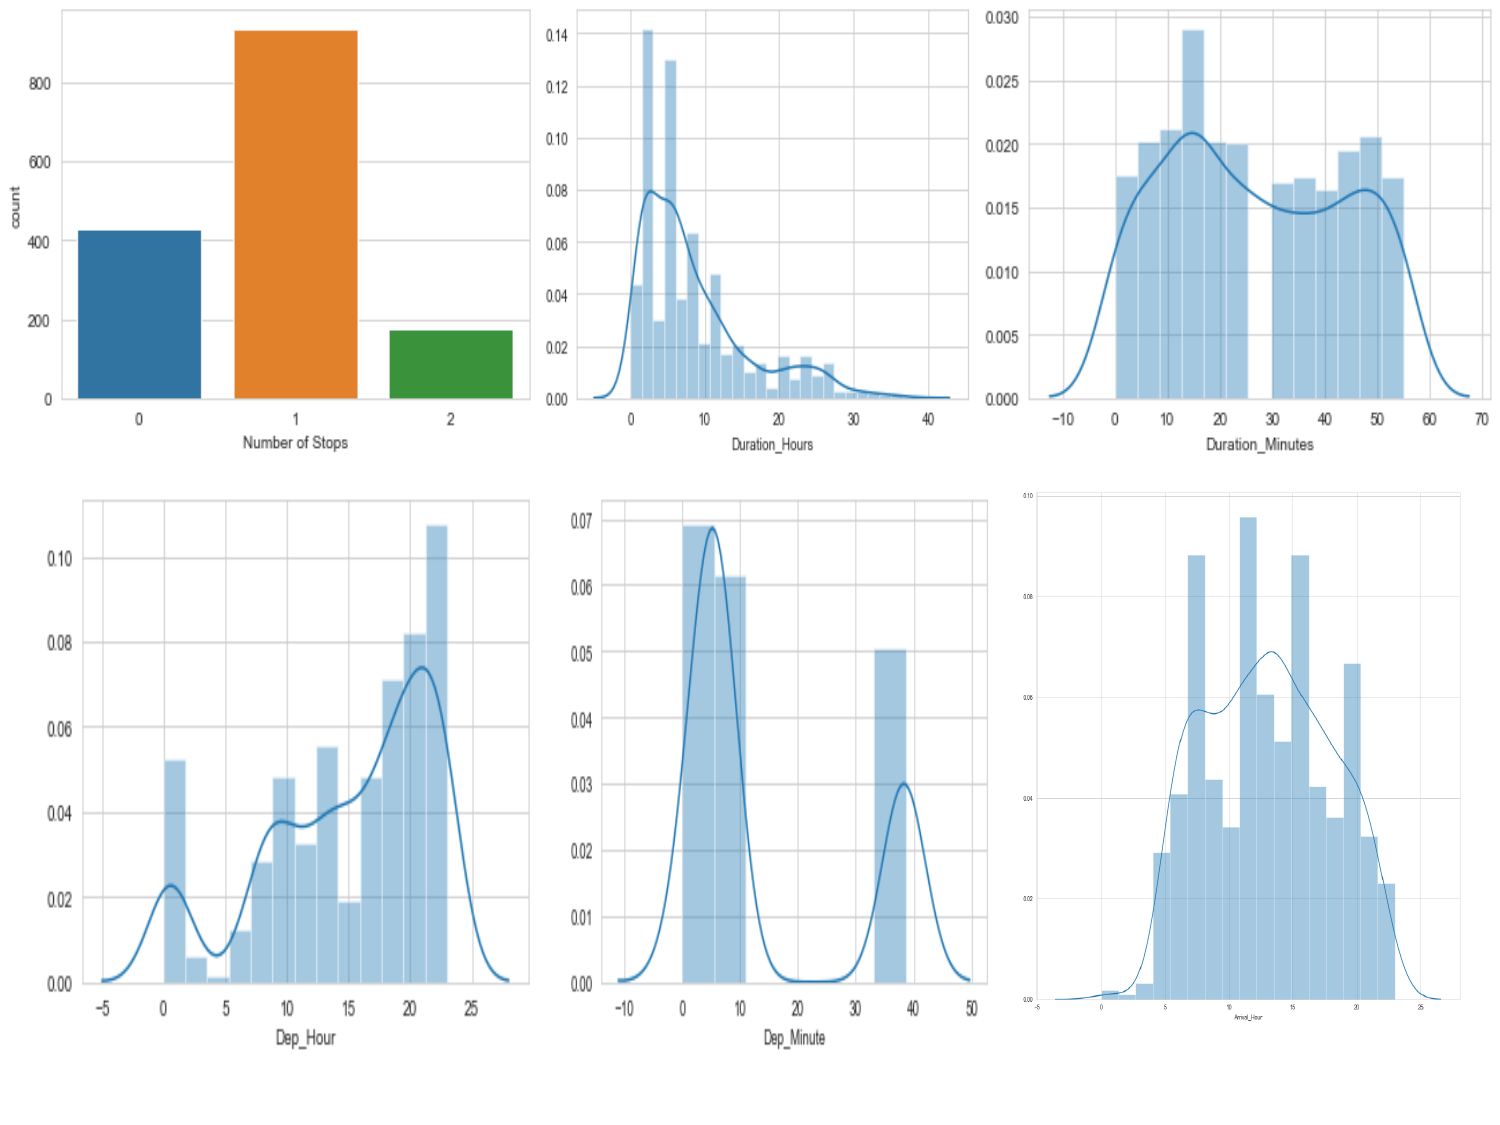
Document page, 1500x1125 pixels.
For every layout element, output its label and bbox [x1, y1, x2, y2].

picture [1019, 487, 1463, 1026]
picture [37, 487, 538, 1063]
picture [562, 487, 995, 1063]
list [0, 0, 535, 463]
picture [537, 0, 1500, 463]
